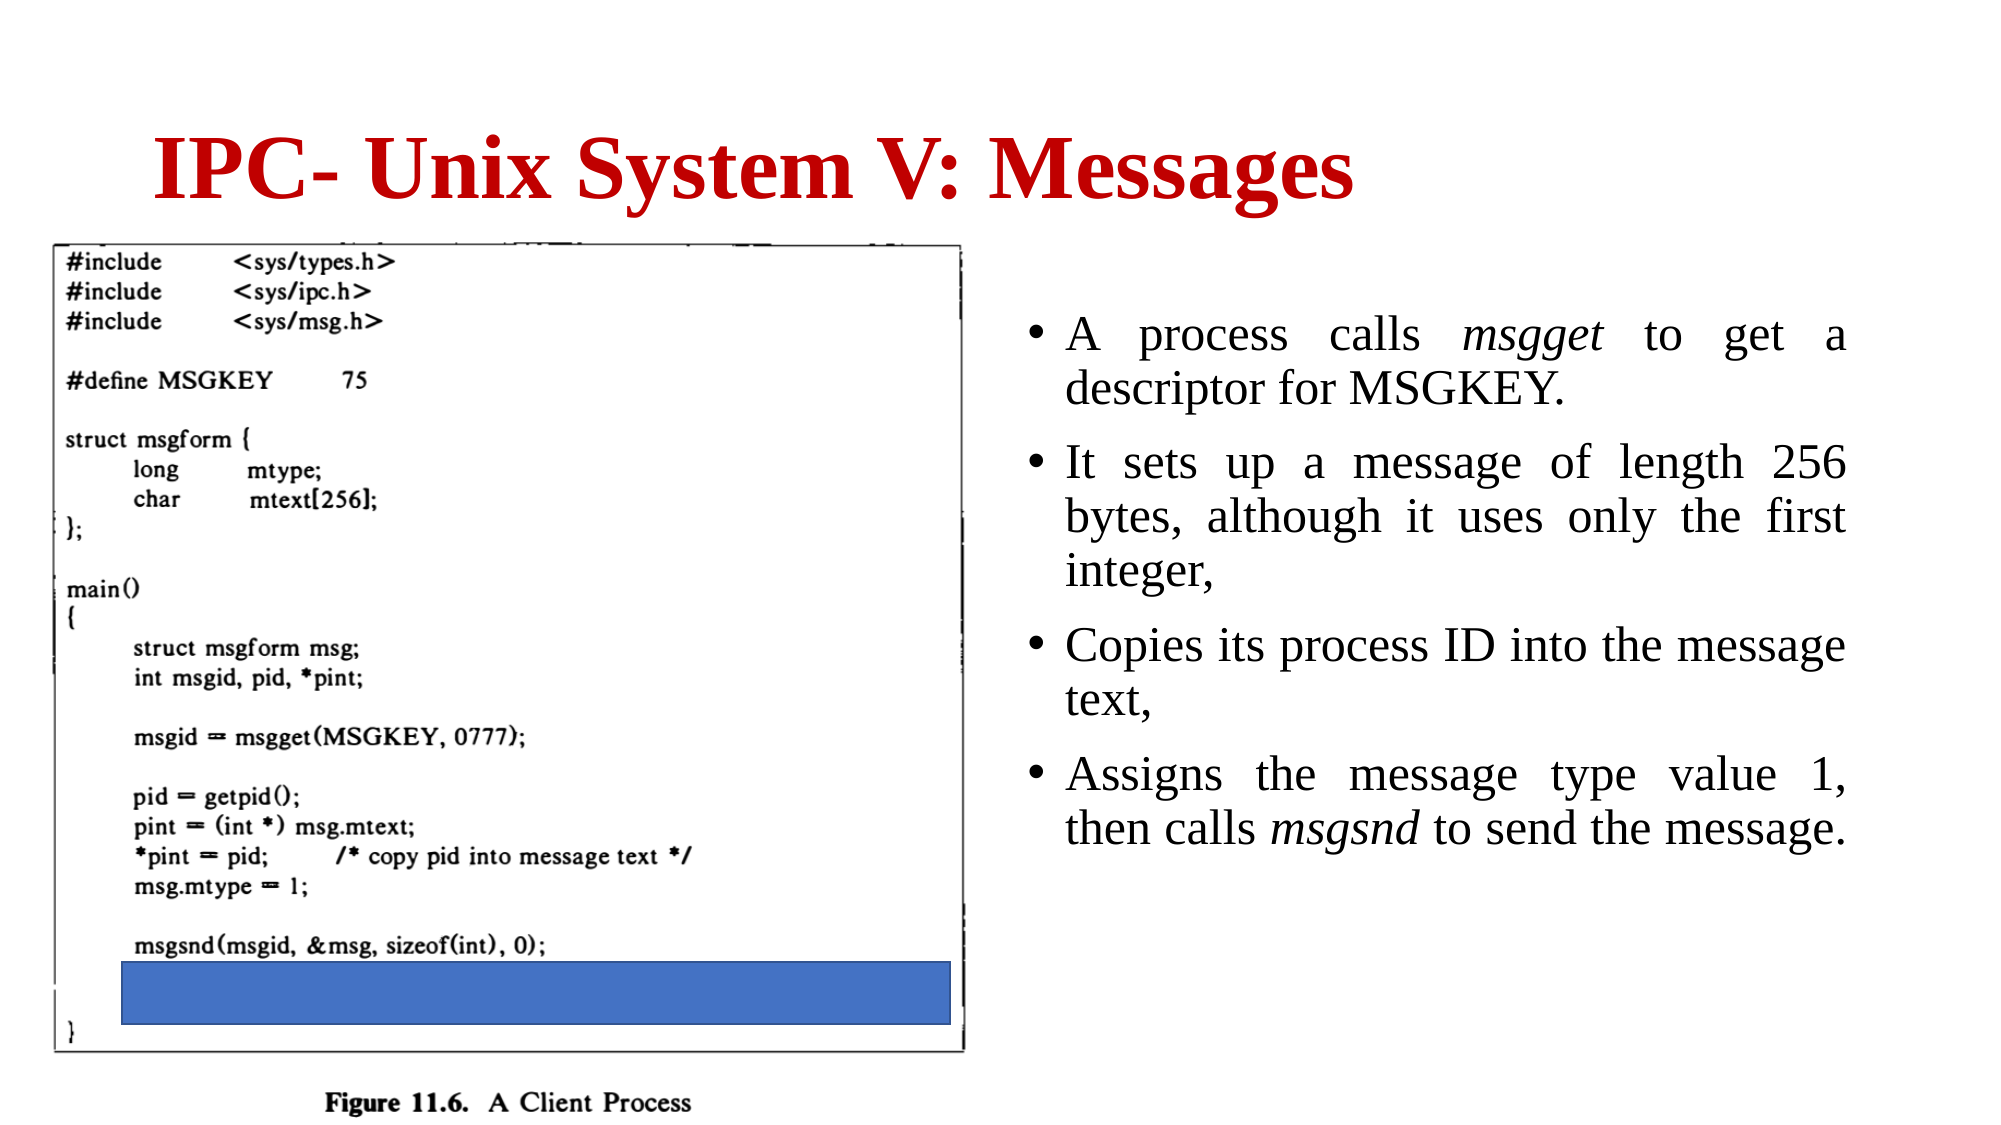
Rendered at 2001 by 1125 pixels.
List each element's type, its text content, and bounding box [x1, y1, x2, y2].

title IPC- Unix System V: Messages [137, 59, 1863, 278]
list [46, 237, 969, 1119]
list A process calls msgget to get a descriptor for MSGKEY. It sets up a message of length 256 bytes, although it uses only the first integer, Copies its process ID into the message text, Assigns the message type value 1, then calls msgsnd to send the message. [1012, 299, 1863, 1014]
